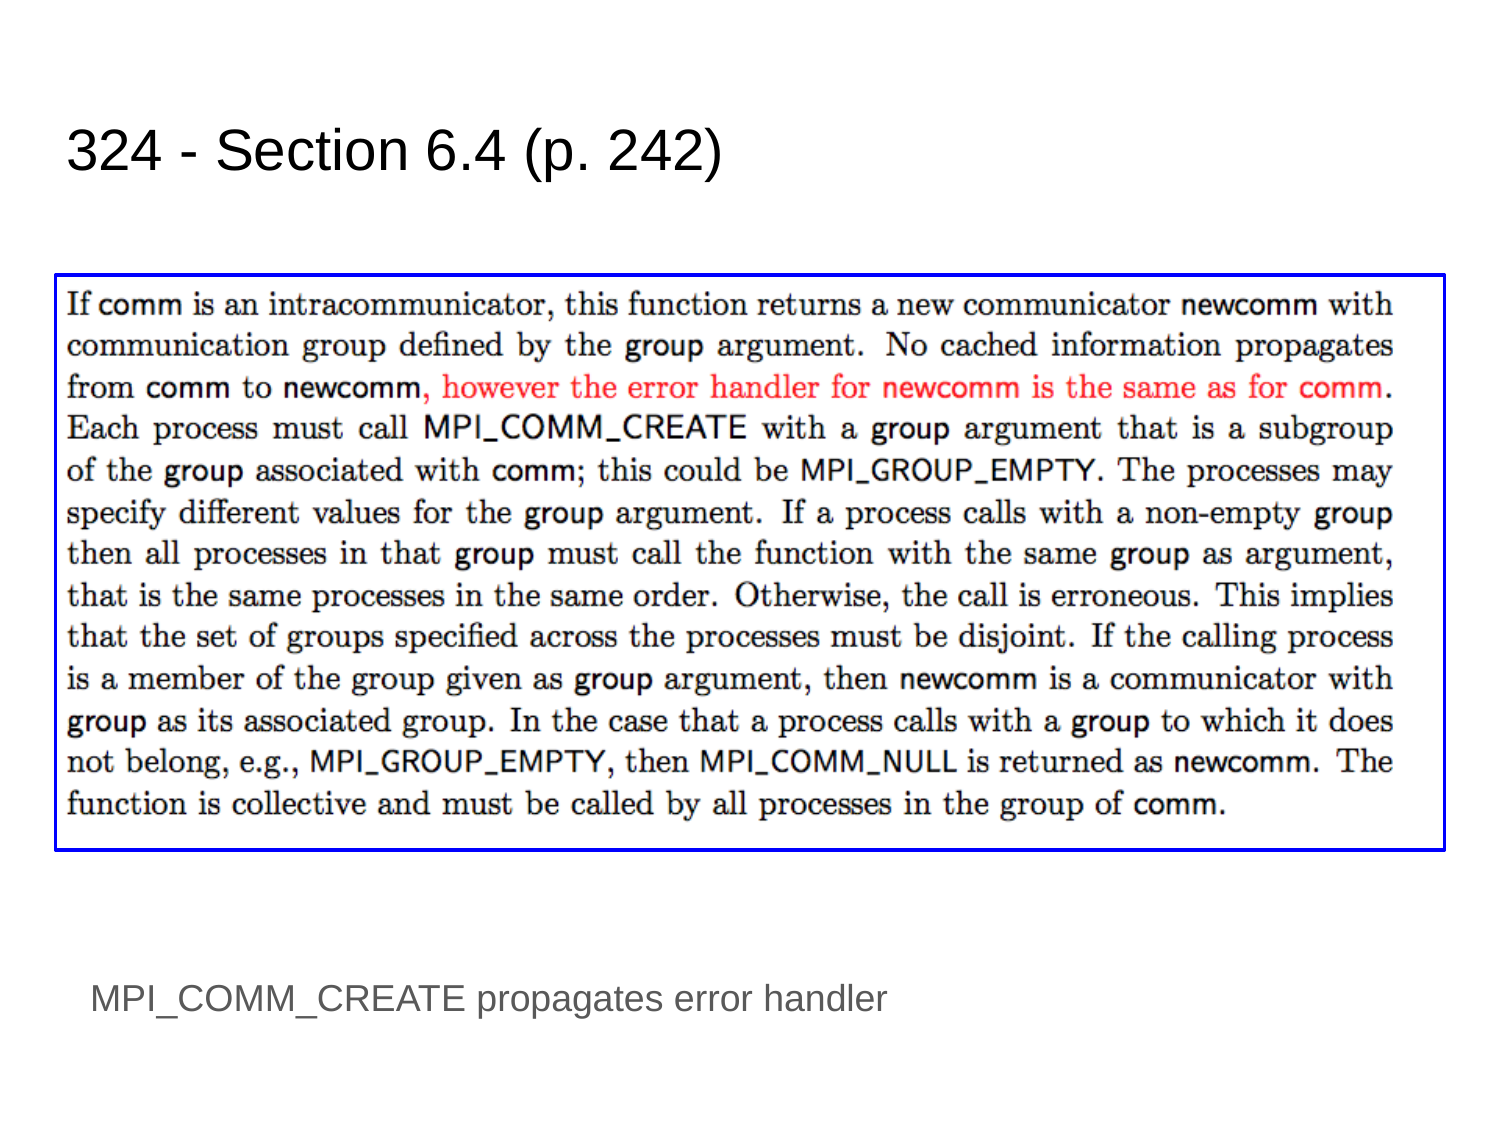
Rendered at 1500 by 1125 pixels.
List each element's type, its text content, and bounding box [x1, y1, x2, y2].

picture [56, 276, 1444, 849]
list MPI_COMM_CREATE propagates error handler [75, 952, 1425, 1078]
title 324 - Section 6.4 (p. 242) [51, 97, 1449, 223]
